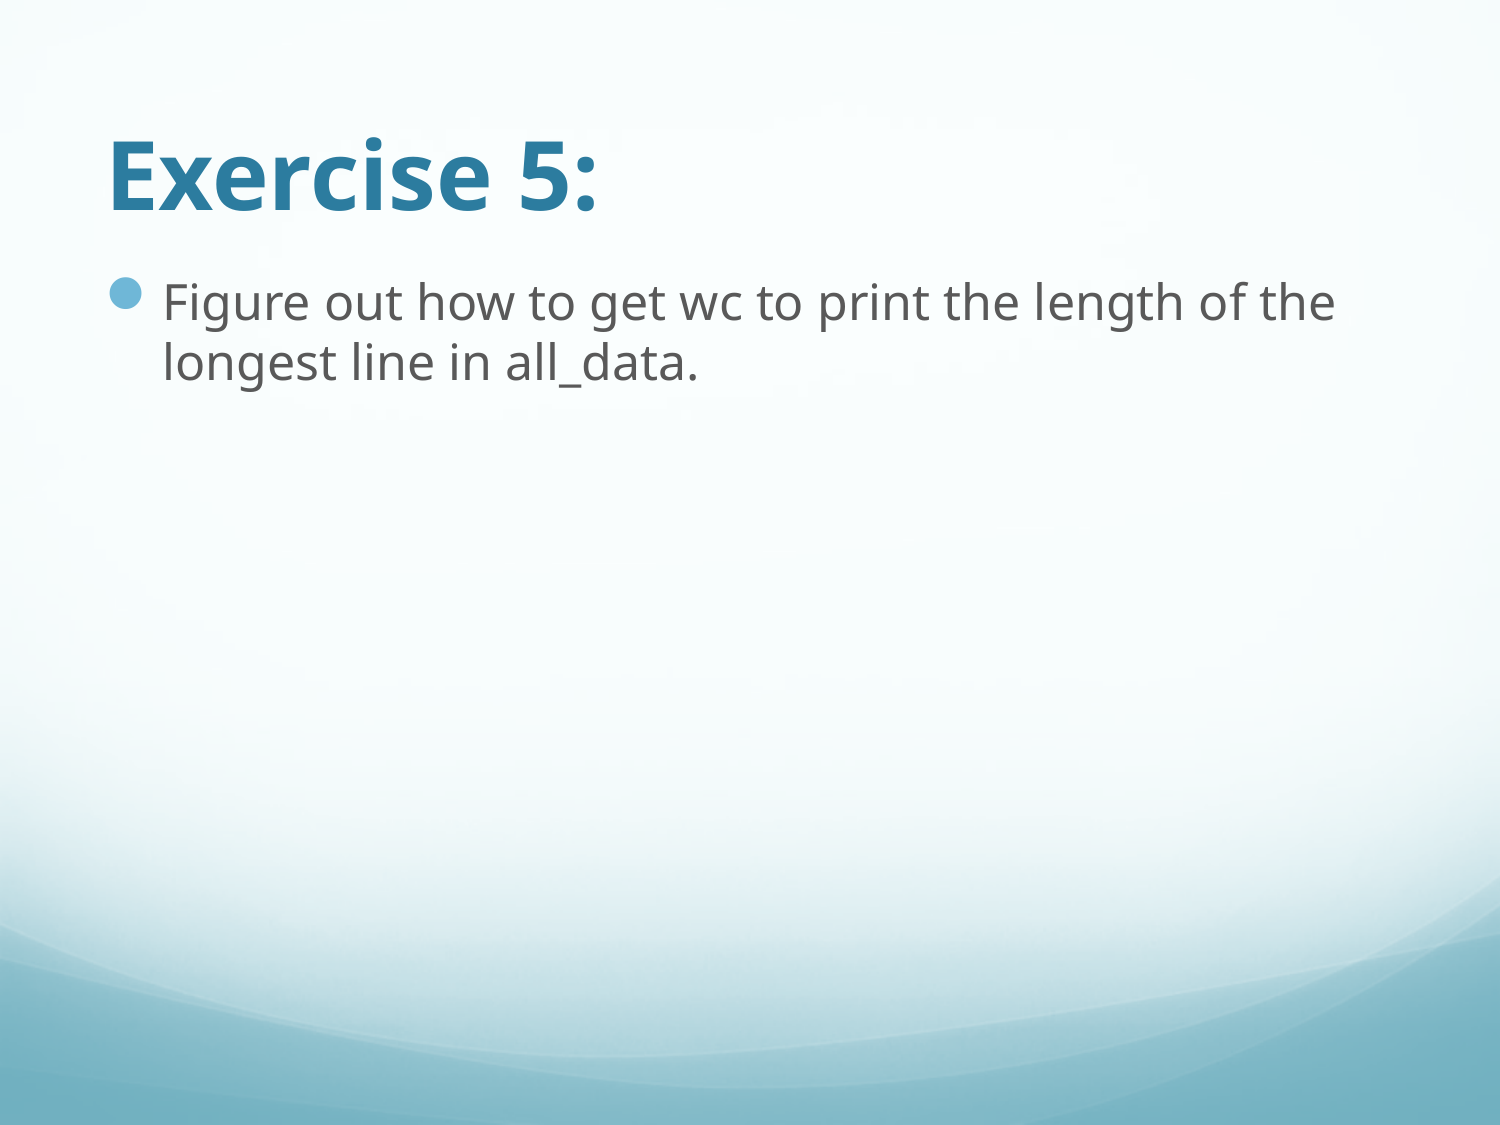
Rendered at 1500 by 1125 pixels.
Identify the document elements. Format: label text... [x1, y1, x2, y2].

list Figure out how to get wc to print the length of the longest line in all_data. [90, 262, 1410, 975]
title Exercise 5: [90, 17, 1410, 237]
